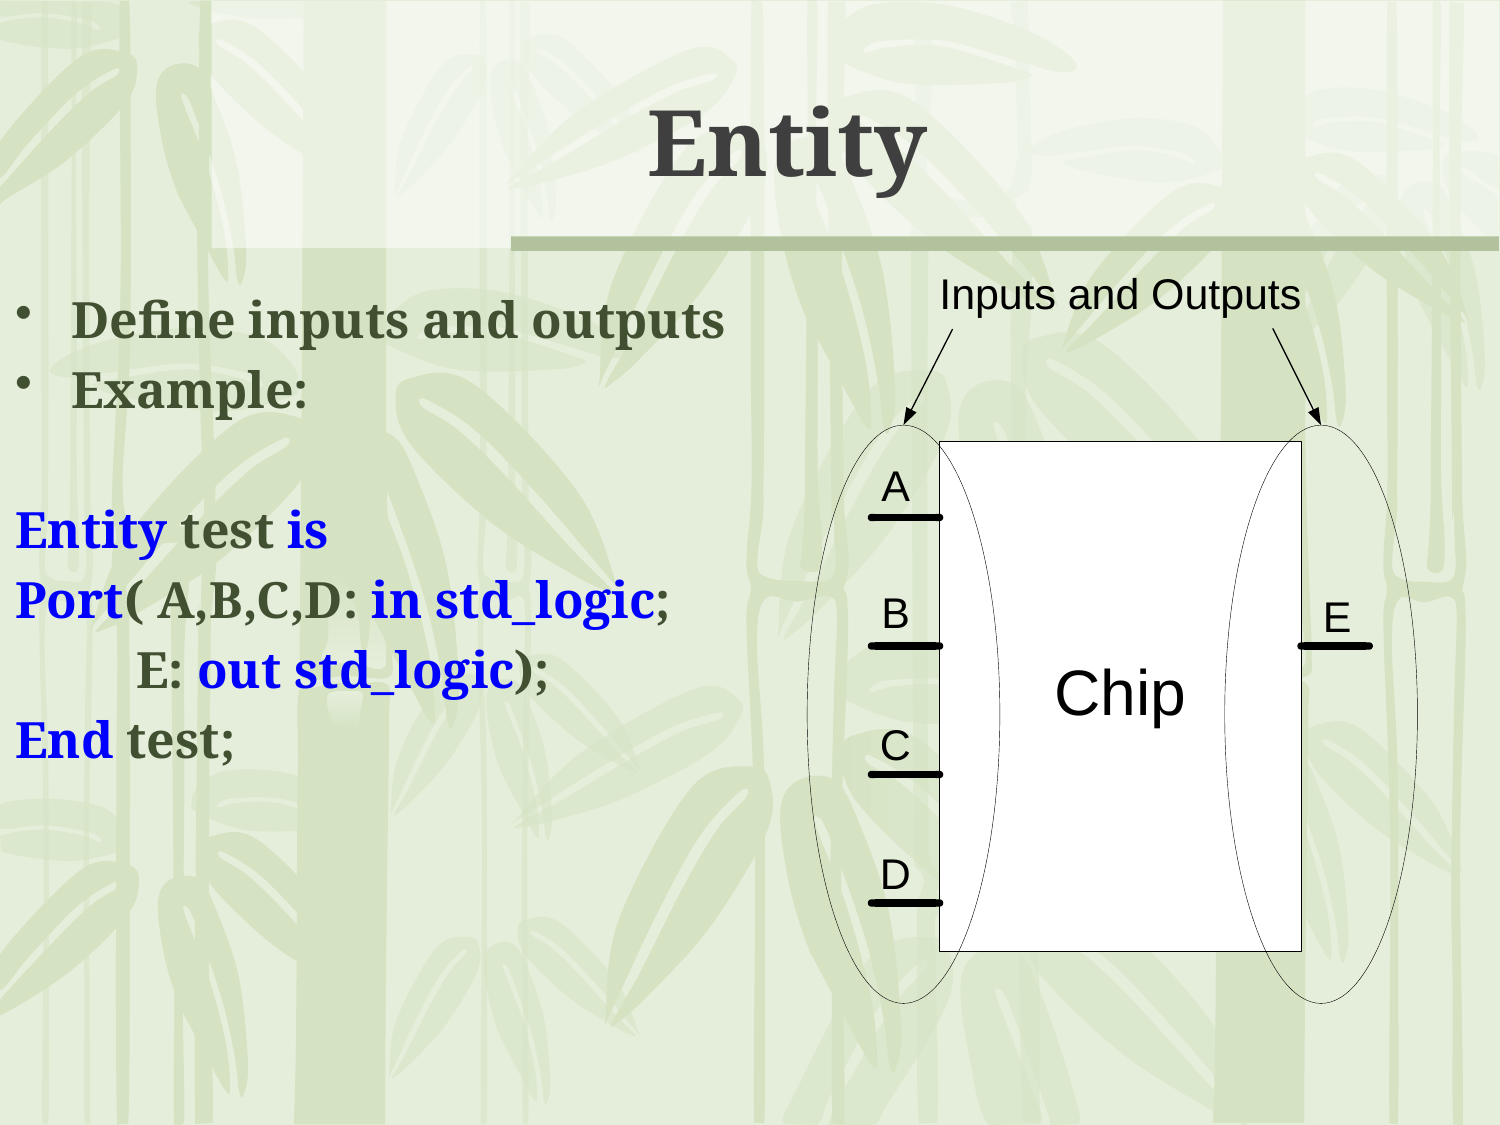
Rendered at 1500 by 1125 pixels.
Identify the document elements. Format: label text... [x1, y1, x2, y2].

title Entity [150, 45, 1425, 234]
list Define inputs and outputs Example: Entity test is Port( A,B,C,D: in std_logic; E: out std_logic); End test; [0, 281, 838, 1025]
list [804, 262, 1420, 1006]
